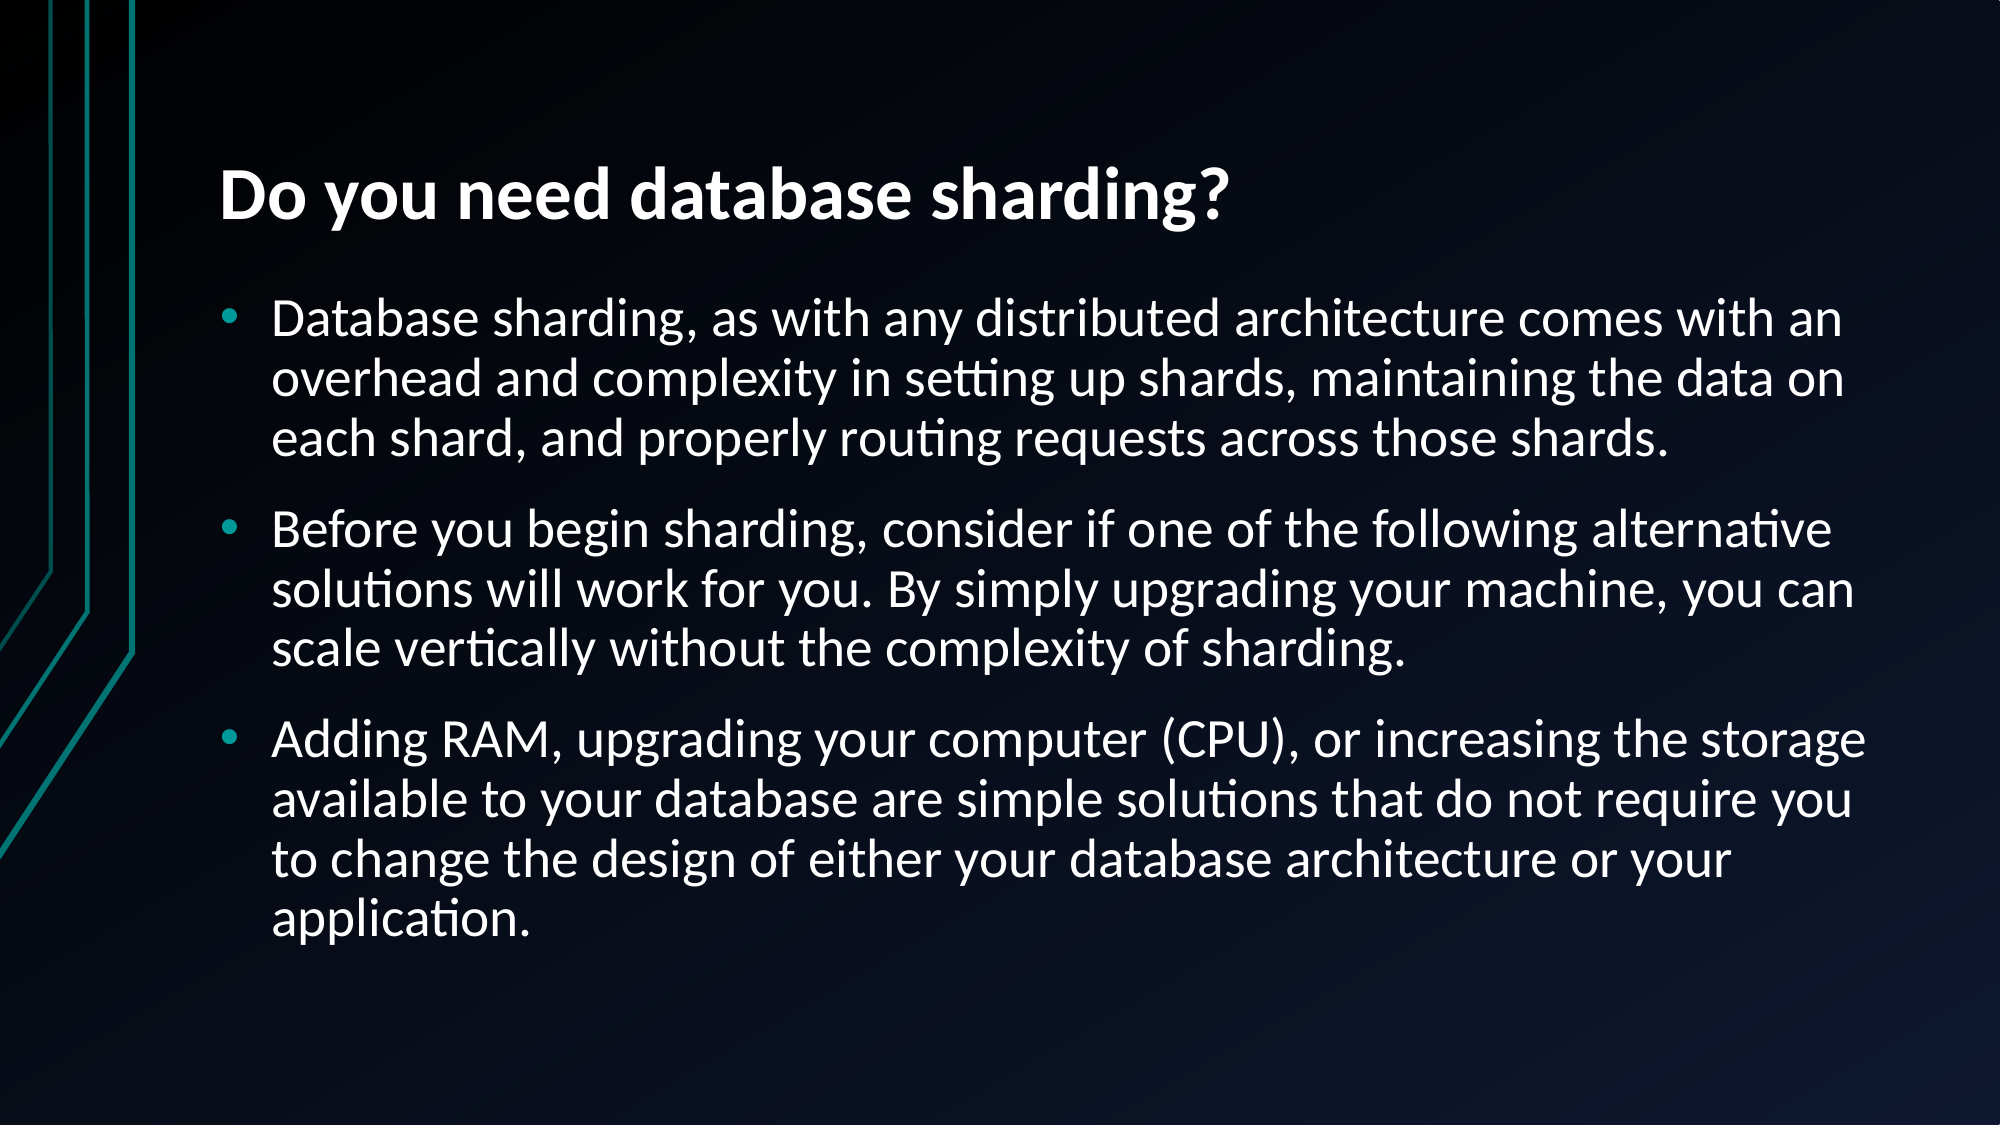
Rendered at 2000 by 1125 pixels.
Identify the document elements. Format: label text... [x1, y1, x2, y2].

list Database sharding, as with any distributed architecture comes with an overhead and complexity in setting up shards, maintaining the data on each shard, and properly routing requests across those shards. Before you begin sharding, consider if one of the following alternative solutions will work for you. By simply upgrading your machine, you can scale vertically without the complexity of sharding. Adding RAM, upgrading your computer (CPU), or increasing the storage available to your database are simple solutions that do not require you to change the design of either your database architecture or your application. [199, 279, 1900, 1012]
title Do you need database sharding? [199, 45, 1900, 246]
